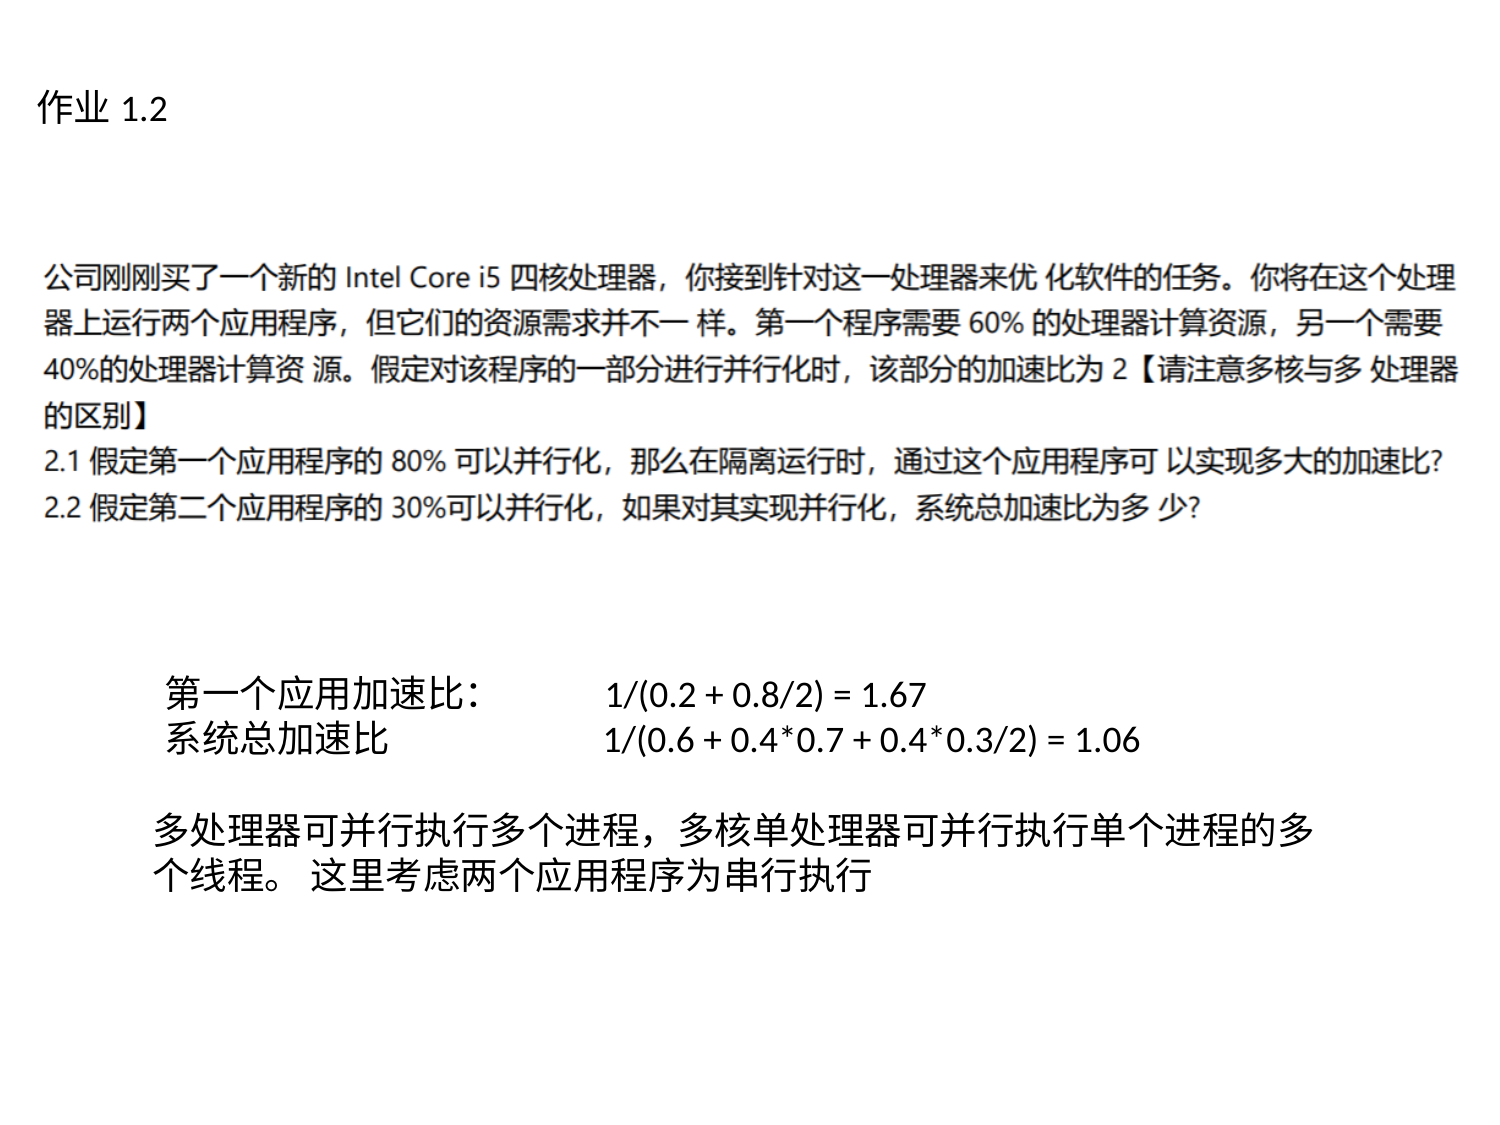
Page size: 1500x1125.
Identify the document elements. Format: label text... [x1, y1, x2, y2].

text_box 多处理器可并行执行多个进程，多核单处理器可并行执行单个进程的多个线程。 这里考虑两个应用程序为串行执行 [137, 799, 1350, 905]
text_box 第一个应用加速比： 1/(0.2 + 0.8/2) = 1.67 系统总加速比 1/(0.6 + 0.4*0.7 + 0.4*0.3/2) = 1.06 [149, 662, 1213, 813]
picture [23, 230, 1495, 569]
text_box 作业1.2 [21, 76, 183, 137]
